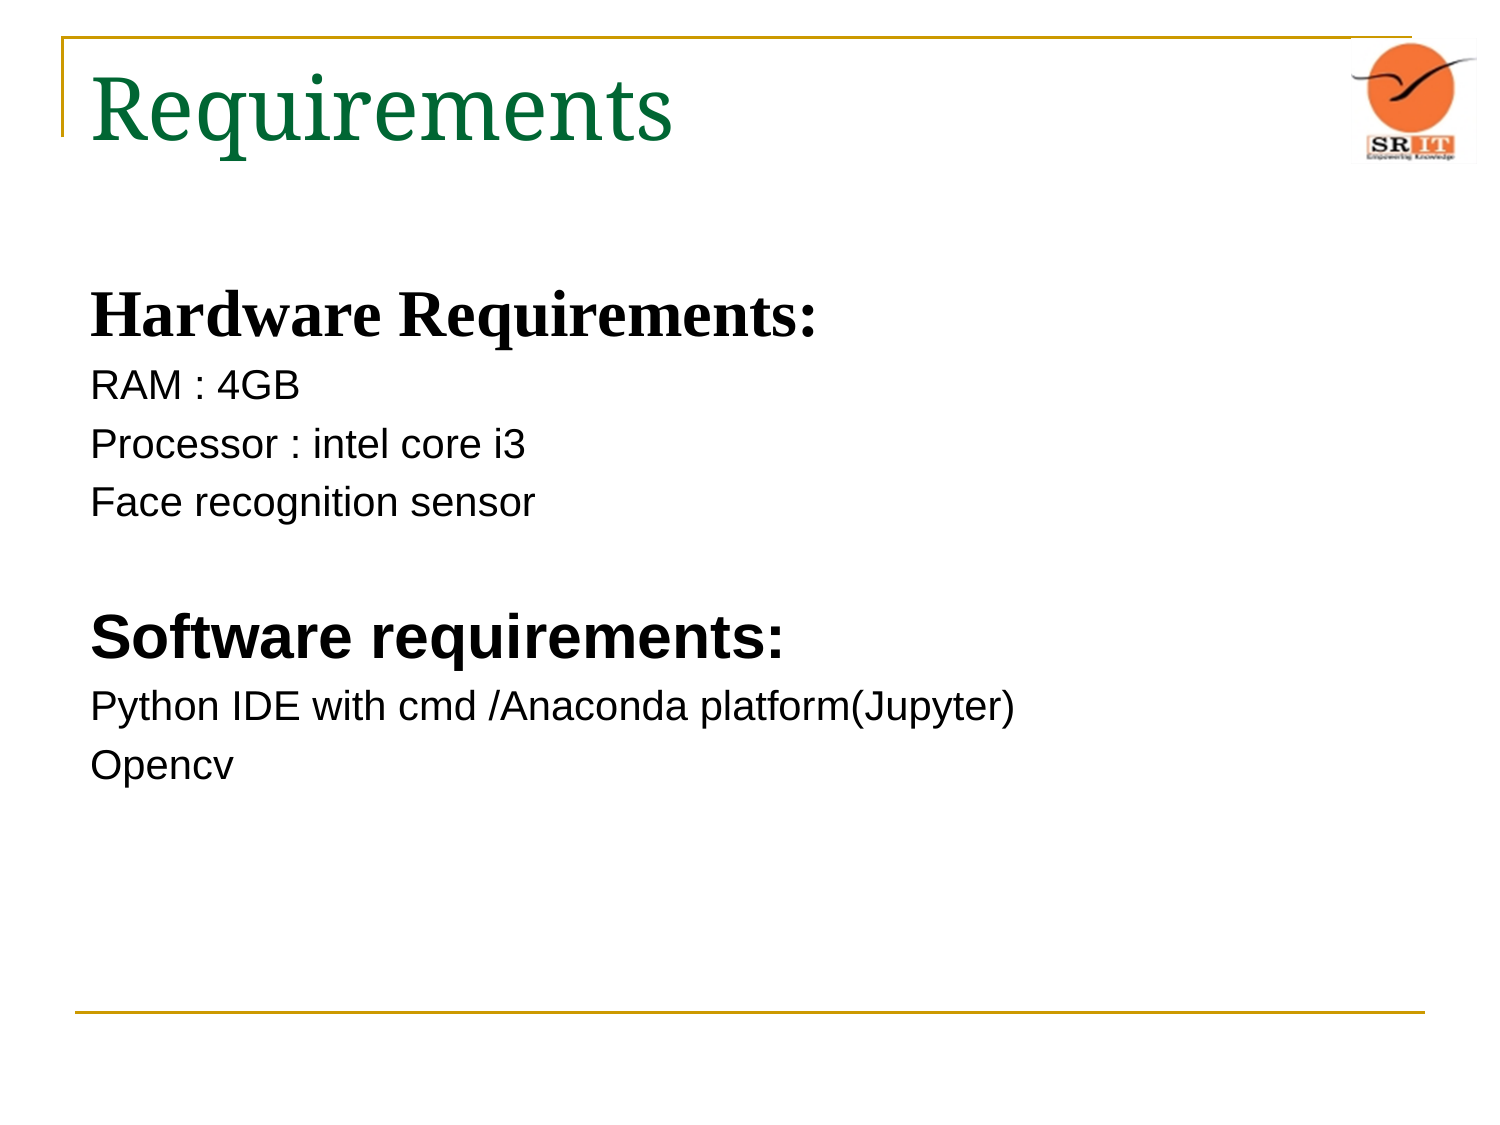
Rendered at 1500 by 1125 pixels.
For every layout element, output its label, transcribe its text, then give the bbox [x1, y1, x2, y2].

list Hardware Requirements: RAM : 4GB Processor : intel core i3 Face recognition sensor Software requirements: Python IDE with cmd /Anaconda platform(Jupyter) Opencv [75, 262, 1425, 1006]
picture [1350, 37, 1478, 165]
title Requirements [75, 45, 1425, 233]
